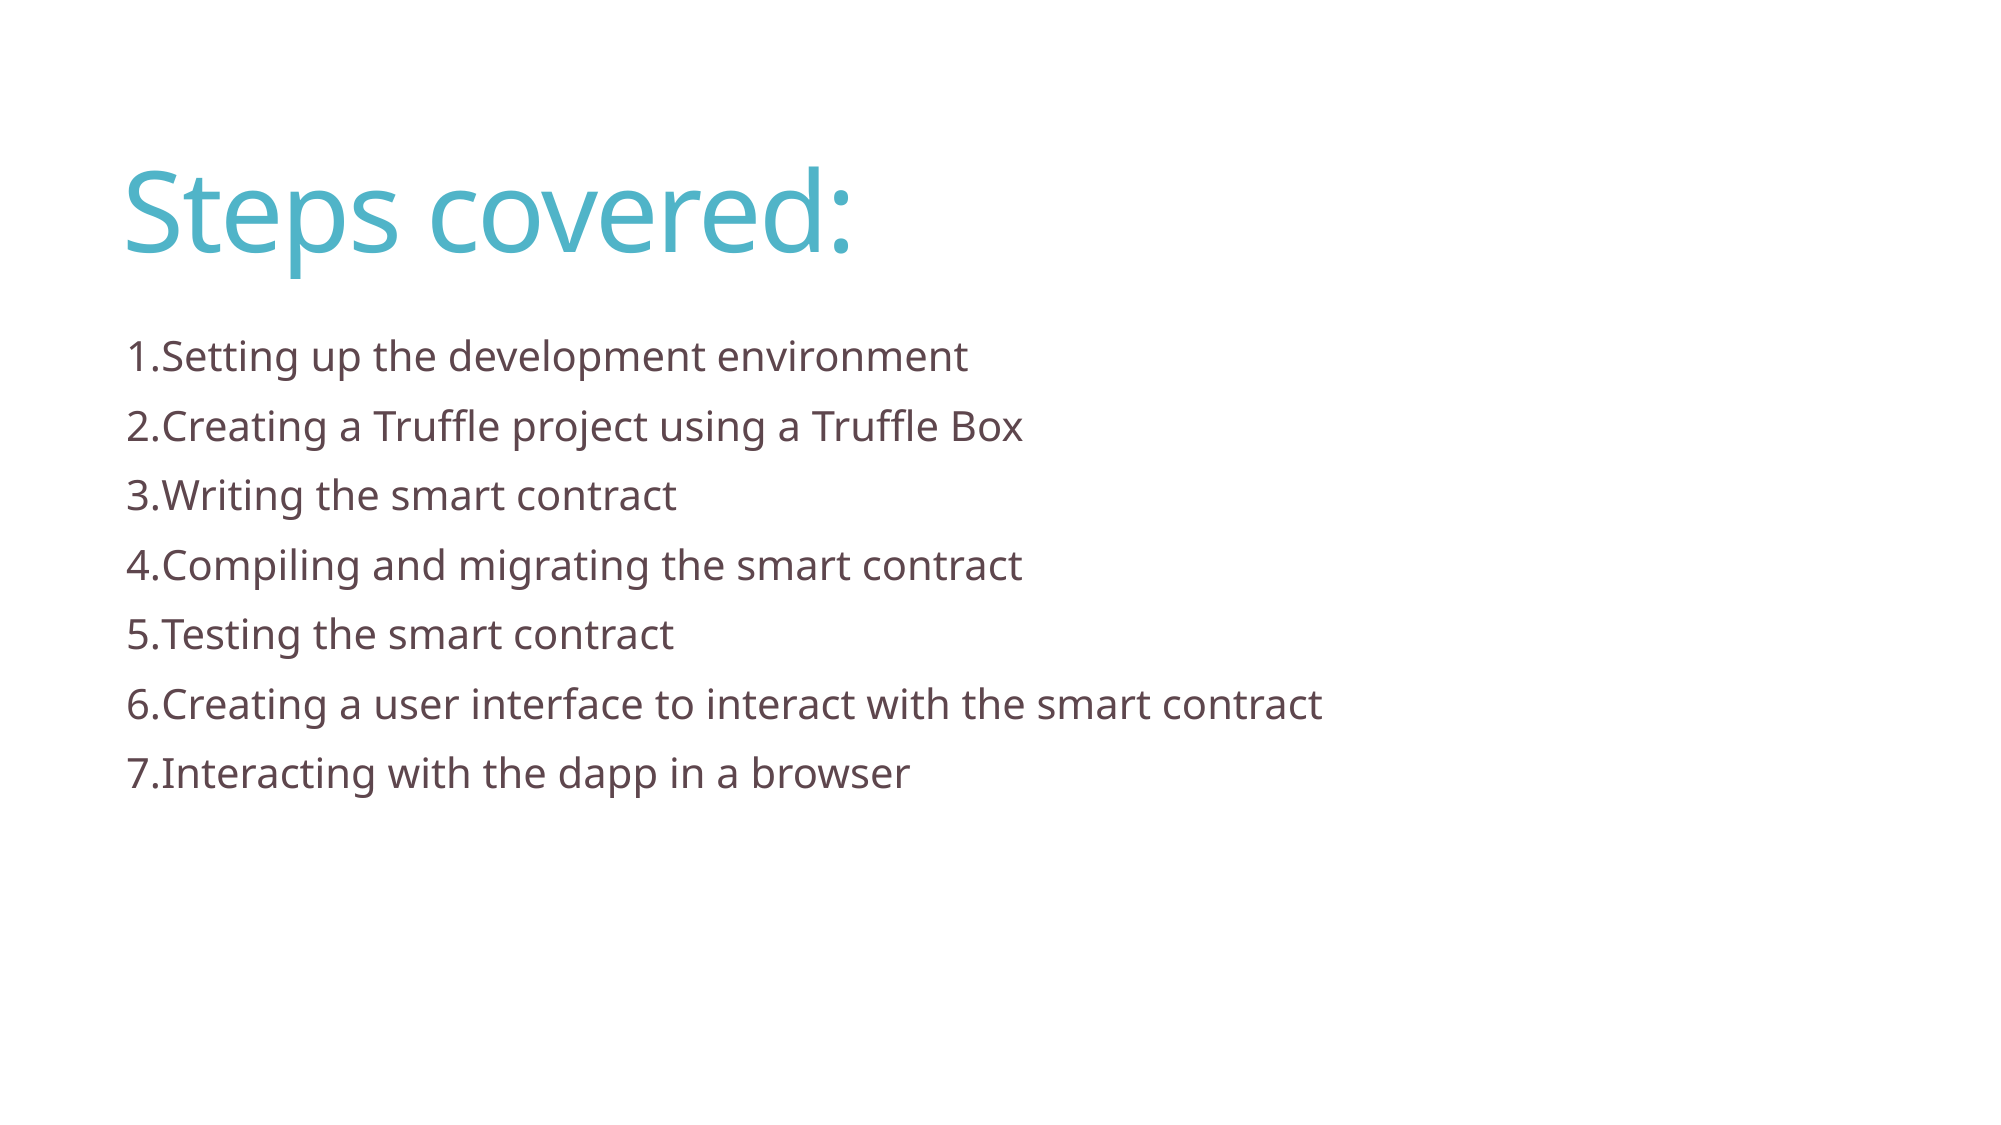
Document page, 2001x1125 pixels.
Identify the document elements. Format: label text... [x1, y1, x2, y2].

title Steps covered: [107, 81, 1875, 354]
list Setting up the development environment Creating a Truffle project using a Truffle Box Writing the smart contract Compiling and migrating the smart contract Testing the smart contract Creating a user interface to interact with the smart contract Interacting with the dapp in a browser [111, 329, 1876, 948]
